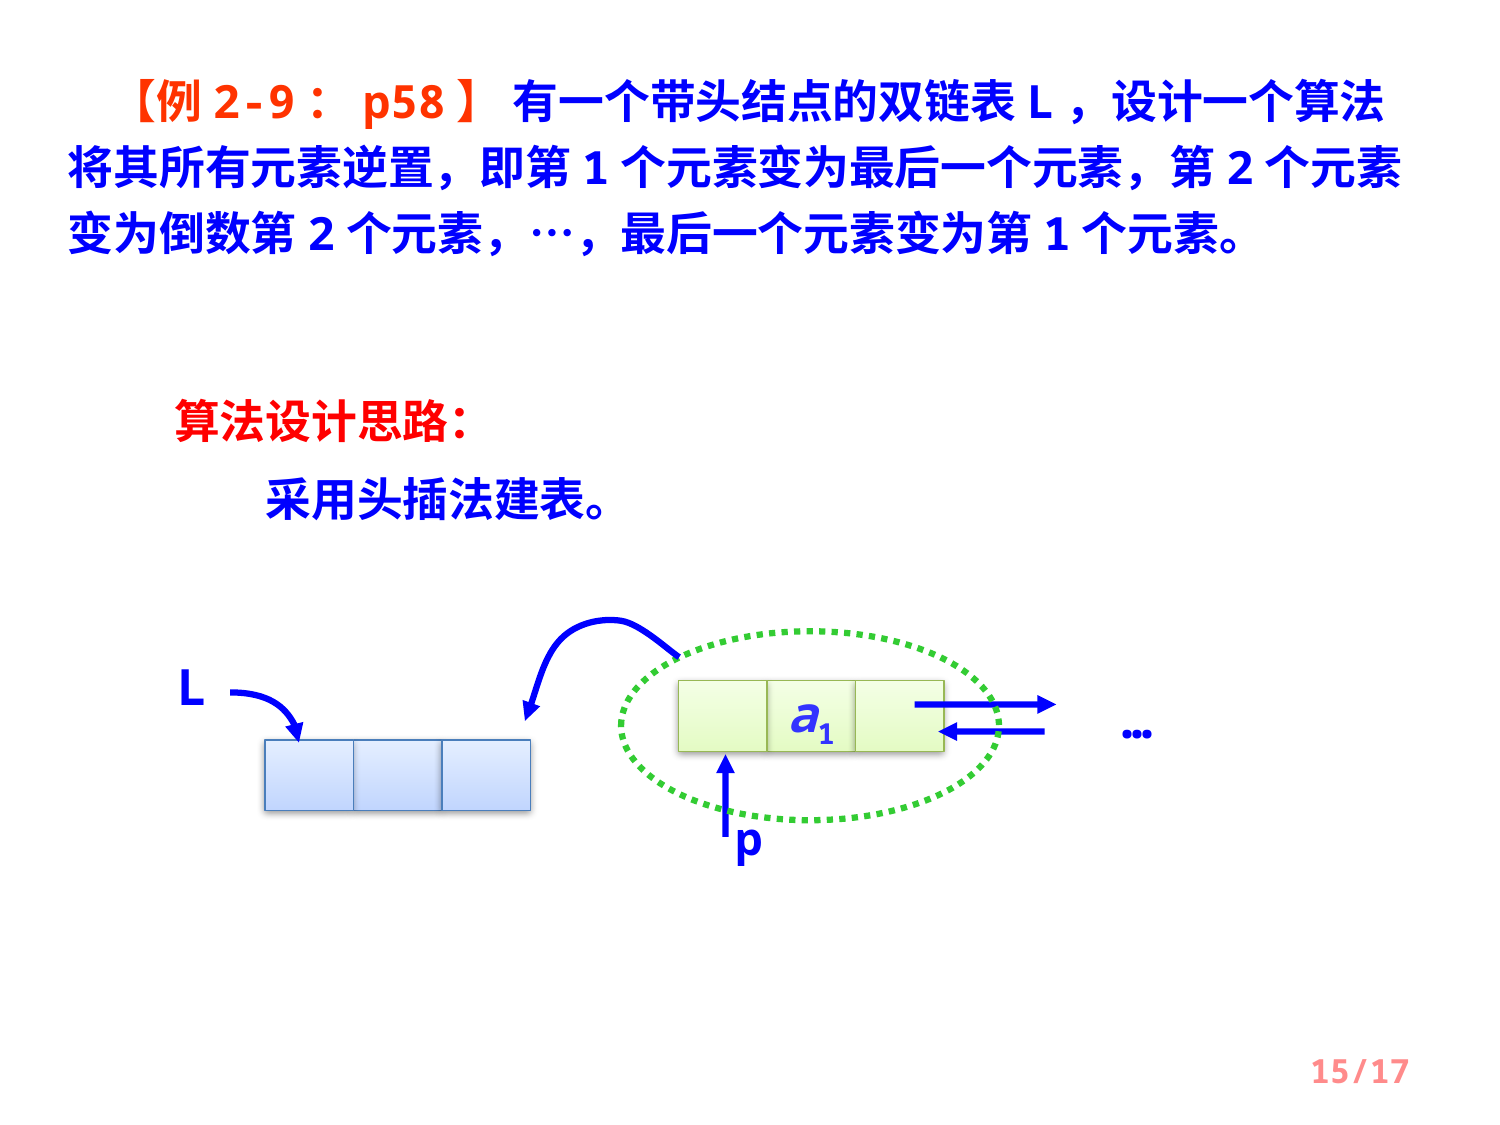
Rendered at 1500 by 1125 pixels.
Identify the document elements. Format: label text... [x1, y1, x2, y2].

text_box [230, 692, 303, 743]
text_box [355, 739, 439, 811]
text_box [264, 739, 354, 811]
text_box [621, 631, 999, 821]
slide_number 15/17 [1074, 1042, 1425, 1103]
text_box L [145, 655, 240, 716]
text_box … [1066, 688, 1209, 749]
text_box 【例2-9：p58】 有一个带头结点的双链表L，设计一个算法将其所有元素逆置，即第1个元素变为最后一个元素，第2个元素变为倒数第2个元素，…，最后一个元素变为第1个元素。 [53, 54, 1436, 268]
text_box [995, 698, 1057, 711]
text_box p [701, 809, 797, 865]
text_box 算法设计思路： 采用头插法建表。 [159, 385, 750, 533]
text_box [441, 739, 531, 811]
text_box [523, 619, 680, 721]
